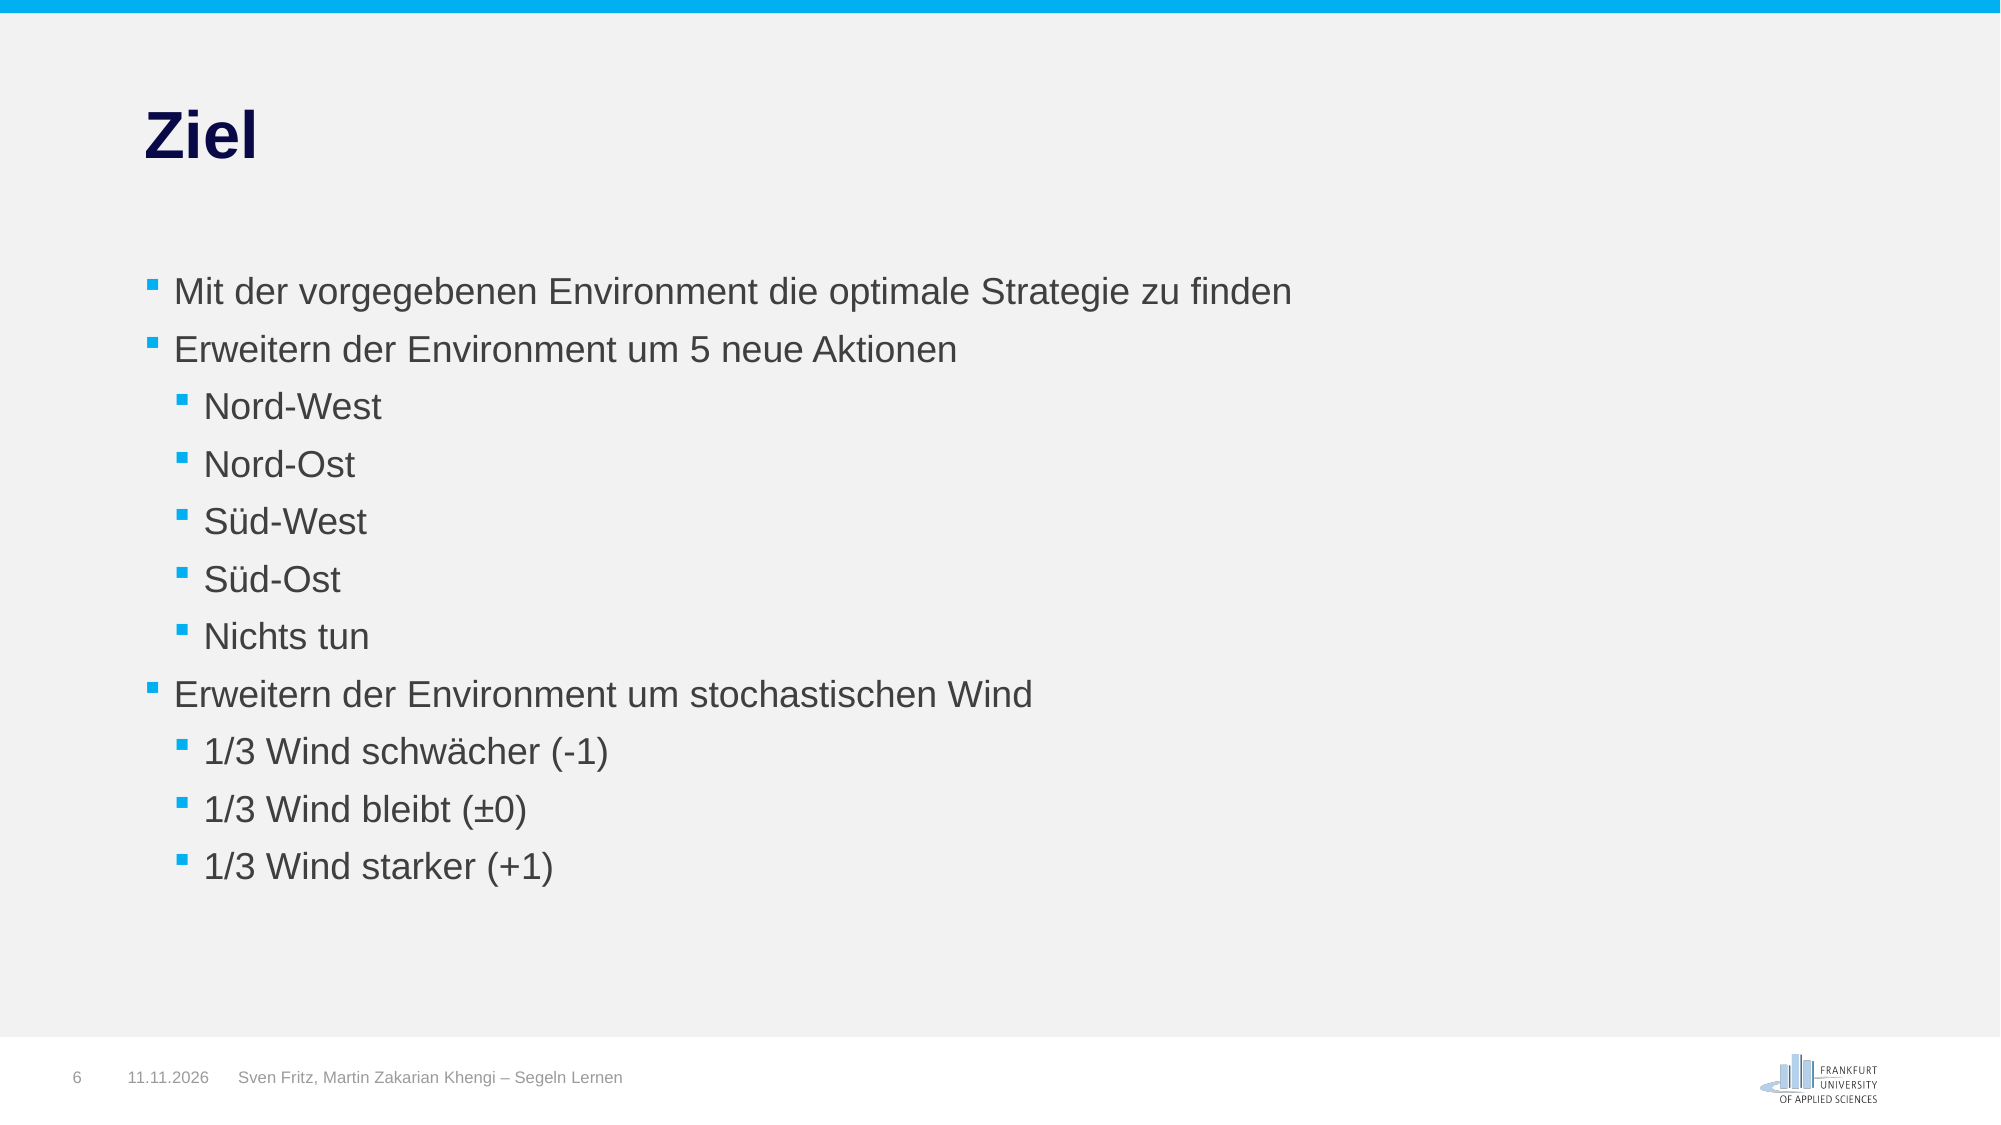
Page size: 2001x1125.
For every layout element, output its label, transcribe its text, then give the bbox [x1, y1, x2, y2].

list Mit der vorgegebenen Environment die optimale Strategie zu finden Erweitern der Environment um 5 neue Aktionen Nord-West Nord-Ost Süd-West Süd-Ost Nichts tun Erweitern der Environment um stochastischen Wind 1/3 Wind schwächer (-1) 1/3 Wind bleibt (±0) 1/3 Wind starker (+1) [144, 267, 1857, 1006]
title Ziel [144, 101, 1857, 184]
picture [1760, 1054, 1877, 1103]
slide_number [127, 1058, 233, 1095]
footer Sven Fritz, Martin Zakarian Khengi – Segeln Lernen [238, 1058, 1644, 1095]
slide_number 6 [72, 1058, 117, 1095]
